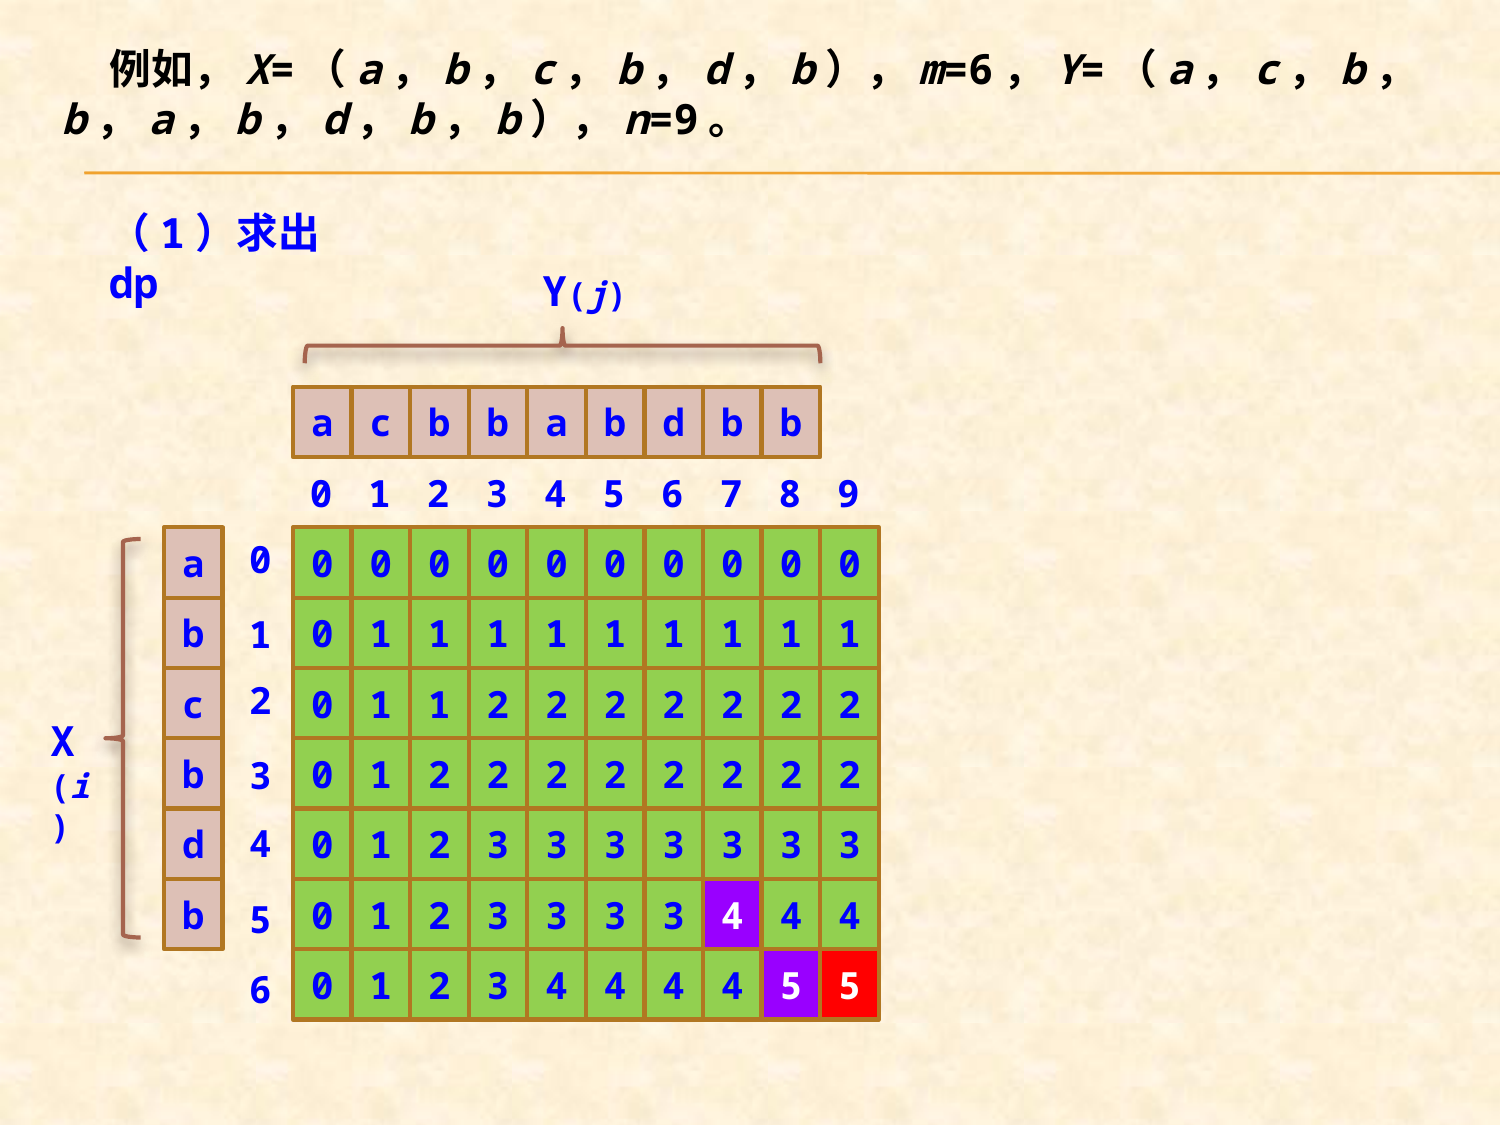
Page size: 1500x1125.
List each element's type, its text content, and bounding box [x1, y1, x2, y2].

picture [0, 0, 1500, 1125]
text_box 例如，X=（a，b，c，b，d，b），m=6，Y=（a，c，b，b，a，b，d，b，b），n=9。 [46, 35, 1454, 150]
text_box （1）求出dp [93, 199, 387, 255]
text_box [34, 257, 880, 1020]
